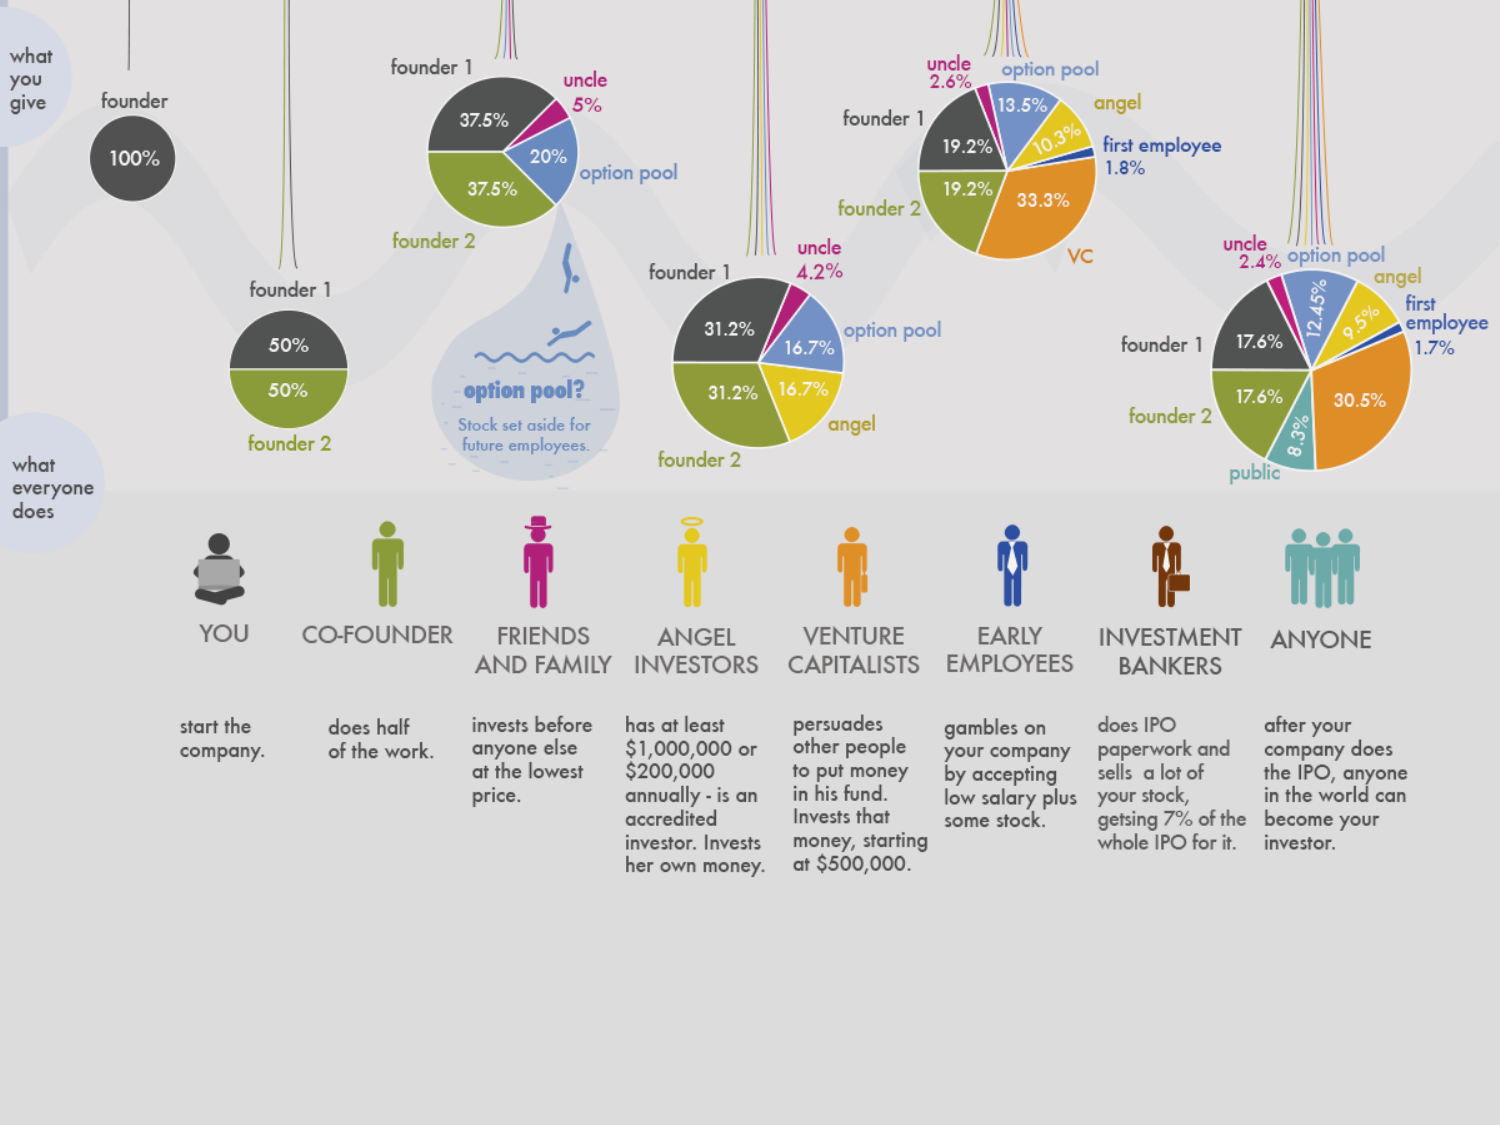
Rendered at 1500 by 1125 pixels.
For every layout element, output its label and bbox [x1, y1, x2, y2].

picture [0, 0, 1500, 901]
